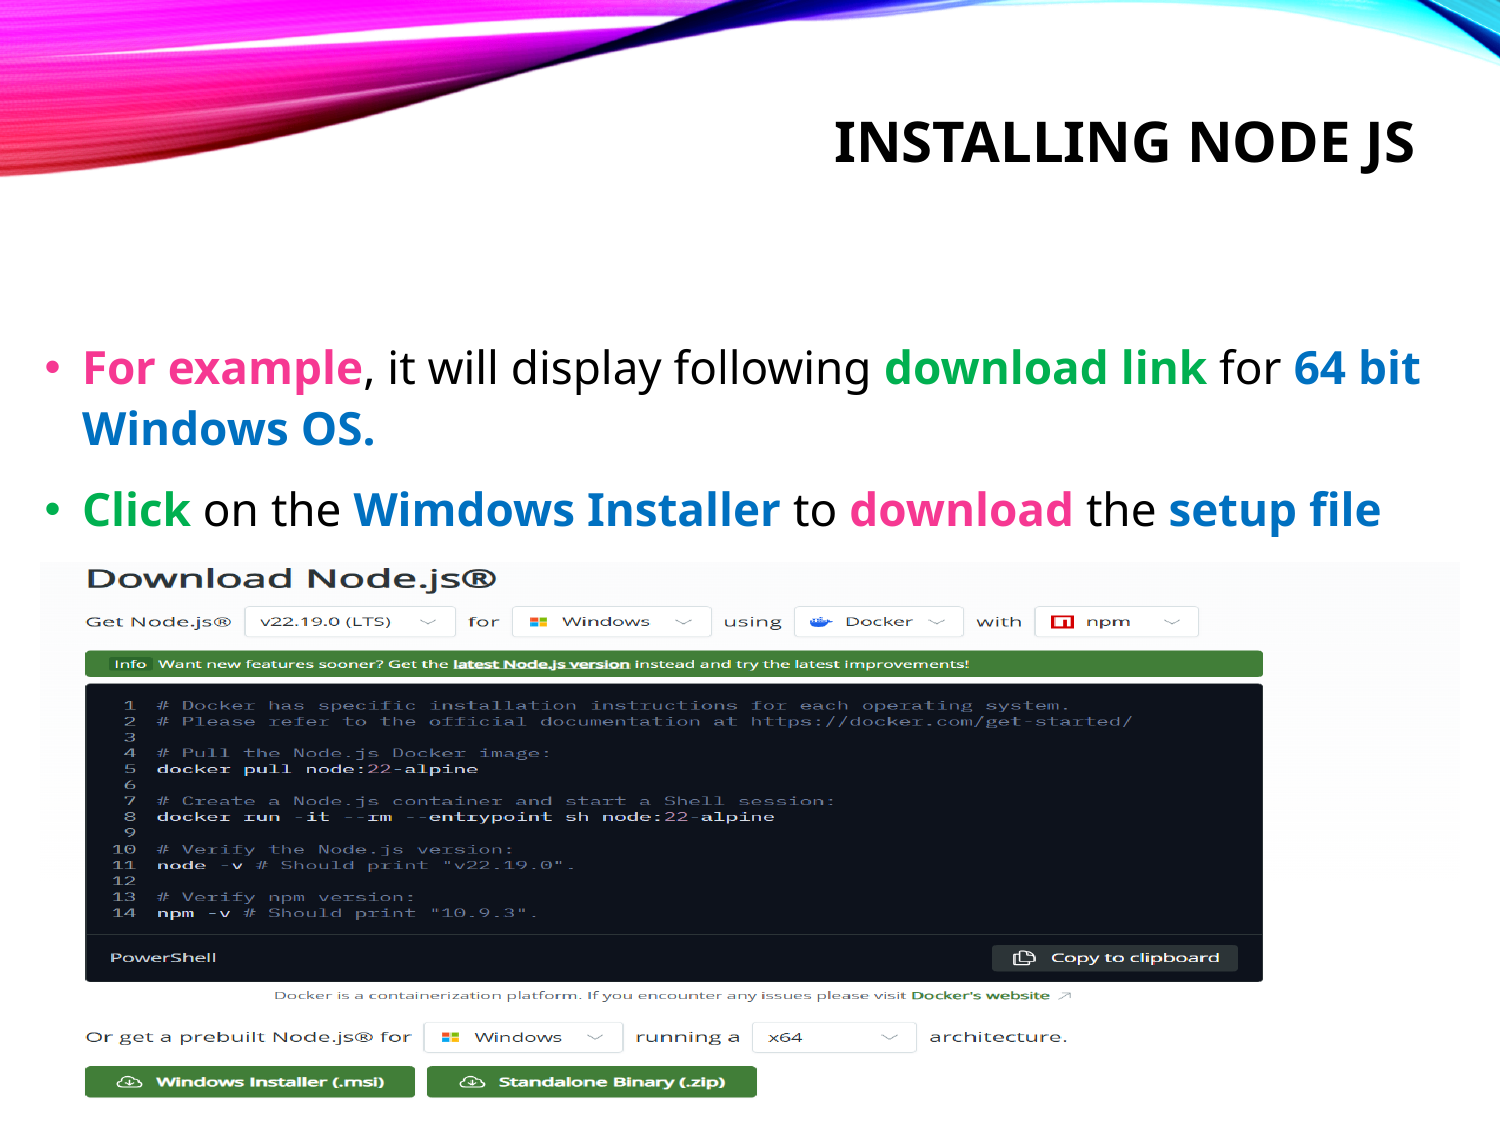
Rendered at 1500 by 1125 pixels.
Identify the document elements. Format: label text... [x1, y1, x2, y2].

picture [0, 0, 1500, 178]
title Installing node js [383, 38, 1431, 250]
picture [39, 562, 1461, 1111]
list For example, it will display following download link for 64 bit Windows OS. Click on the Wimdows Installer to download the setup file [29, 250, 1475, 1111]
